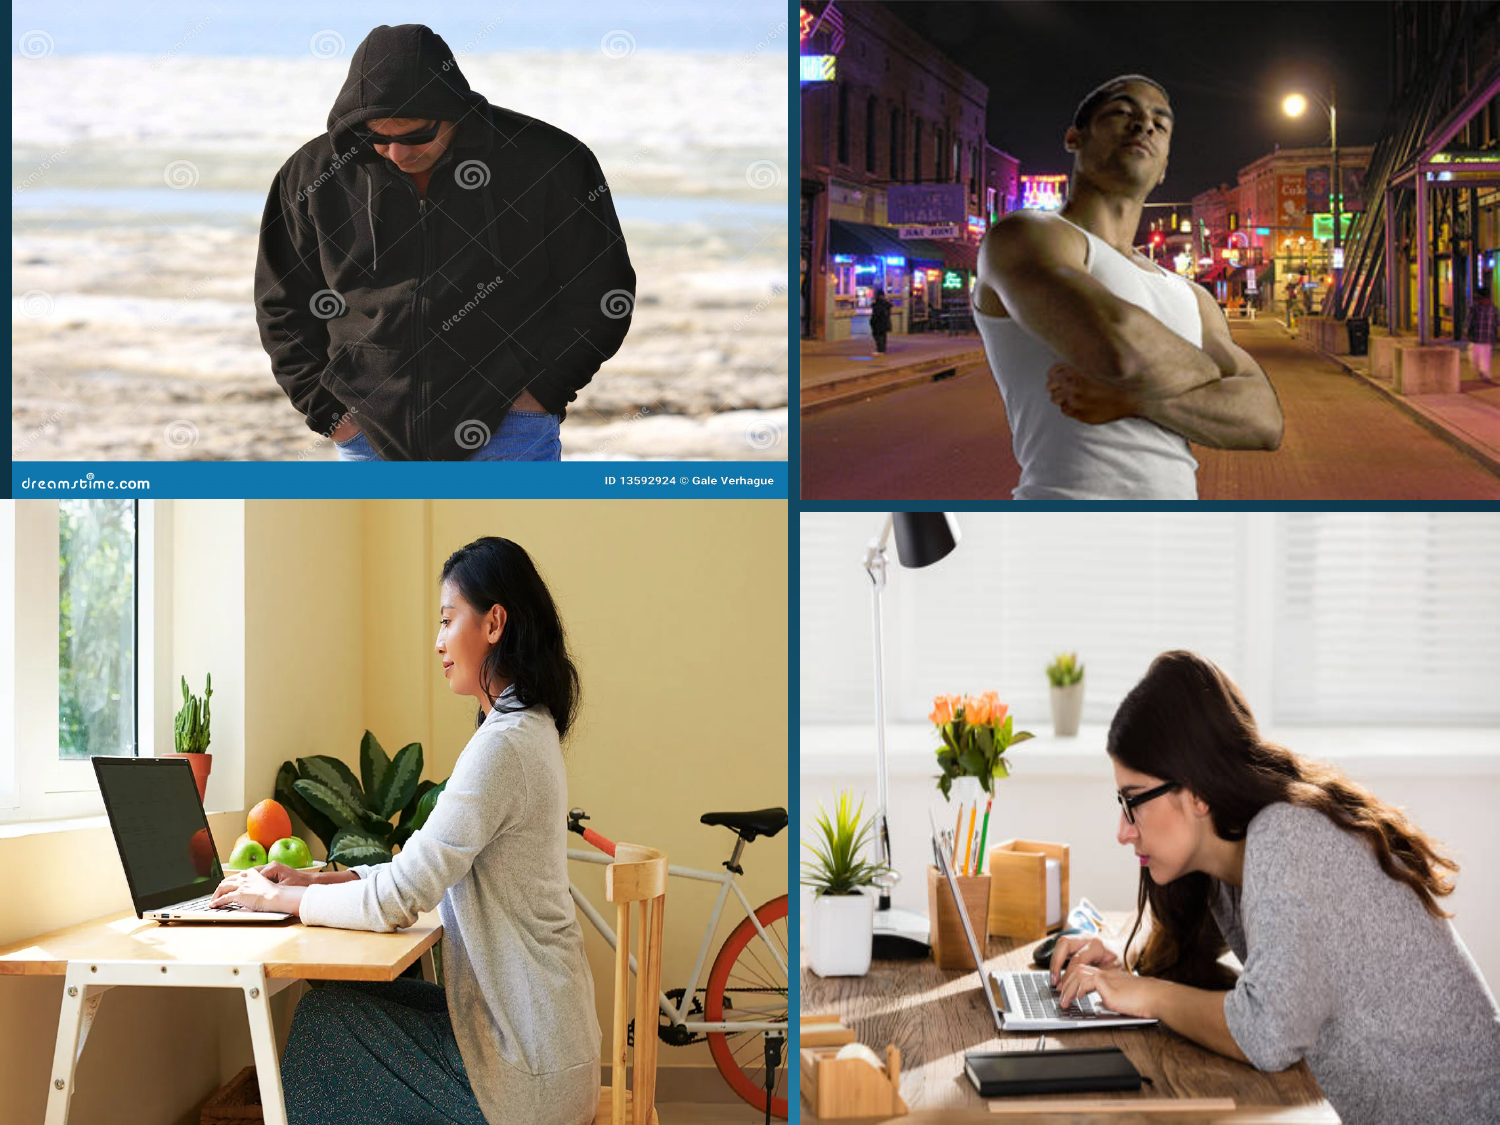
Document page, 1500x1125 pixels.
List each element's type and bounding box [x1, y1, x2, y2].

picture [0, 0, 1500, 1125]
text_box [788, 562, 799, 587]
text_box [788, 587, 799, 638]
list [12, 0, 788, 499]
